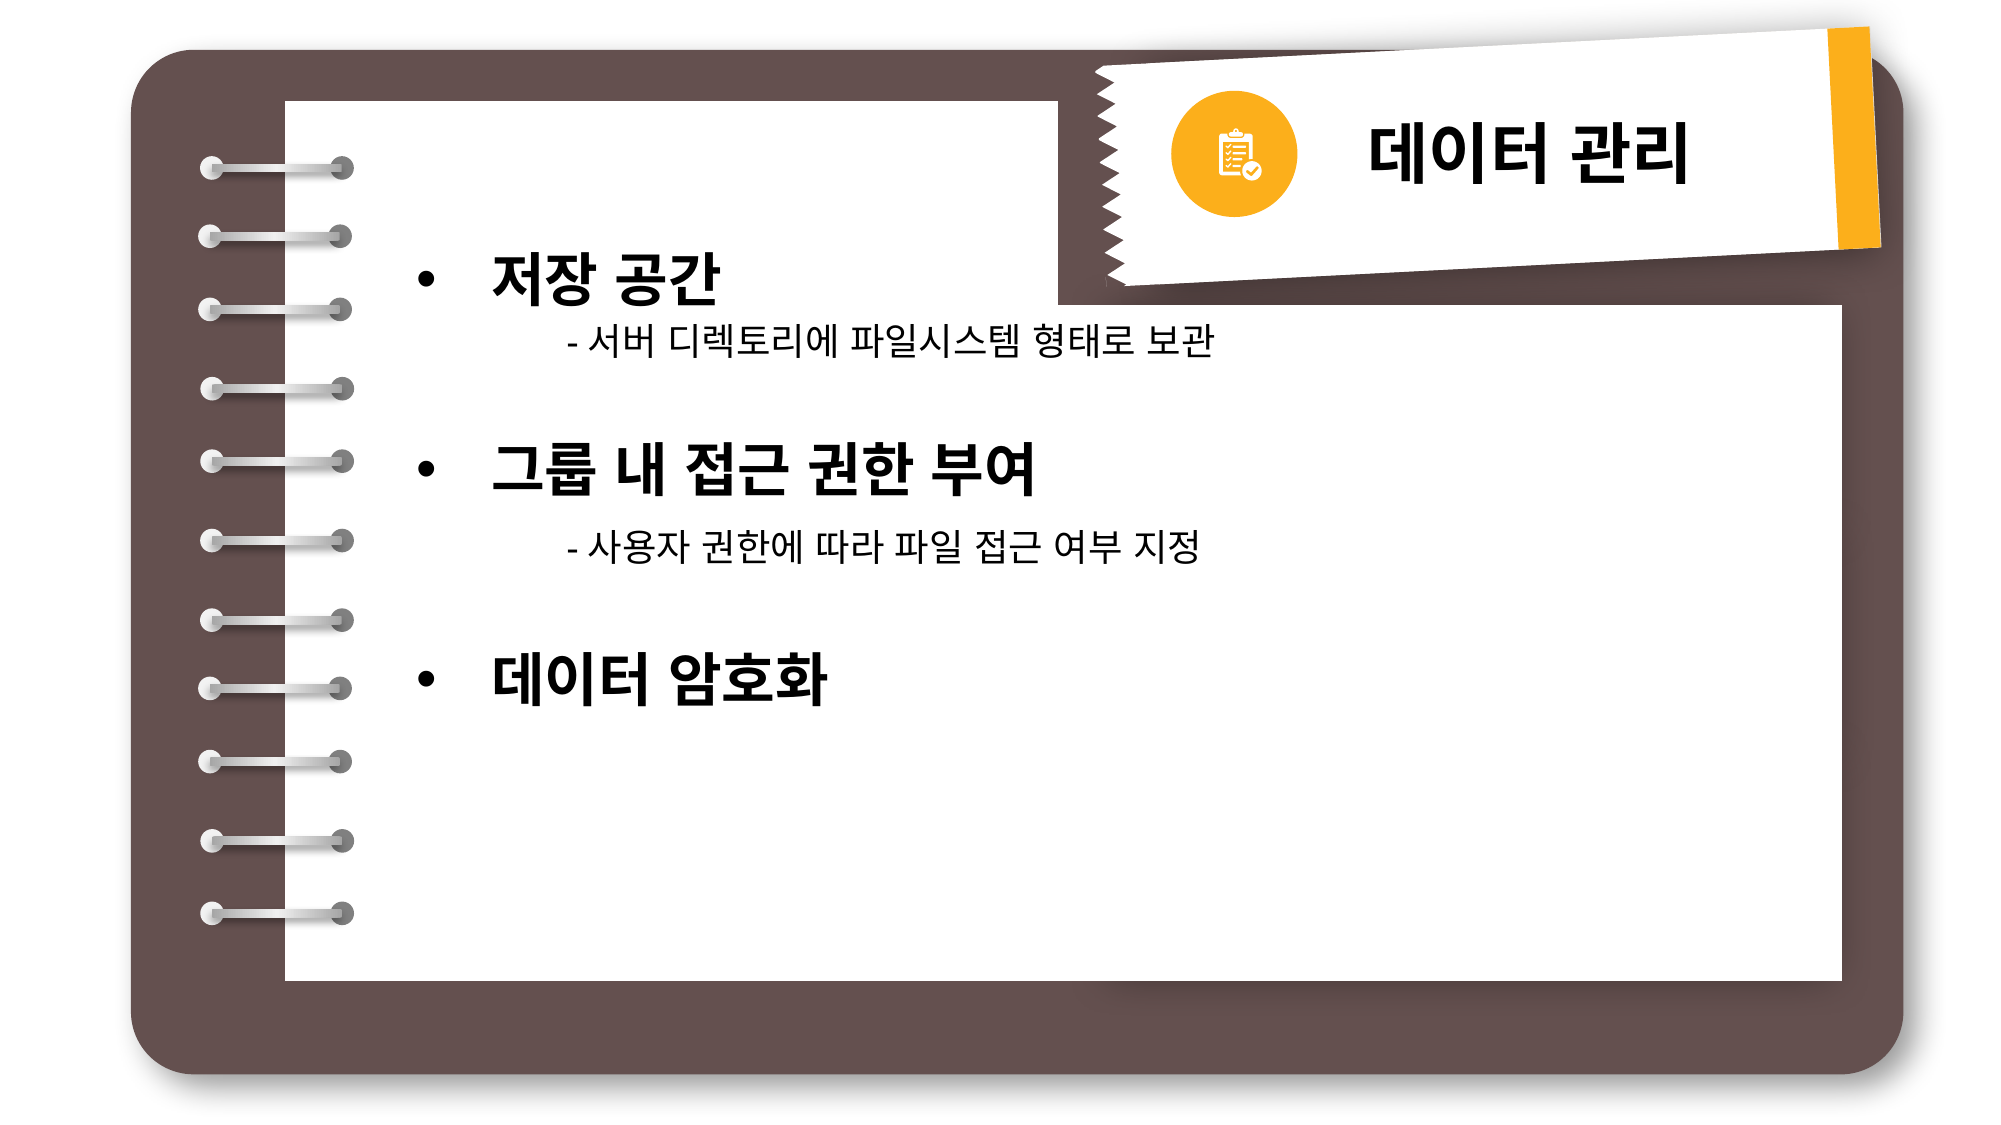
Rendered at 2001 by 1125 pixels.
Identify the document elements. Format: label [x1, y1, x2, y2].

text_box [198, 101, 1843, 981]
text_box [129, 48, 1905, 1076]
text_box [1100, 27, 1877, 268]
text_box [1171, 90, 1298, 101]
